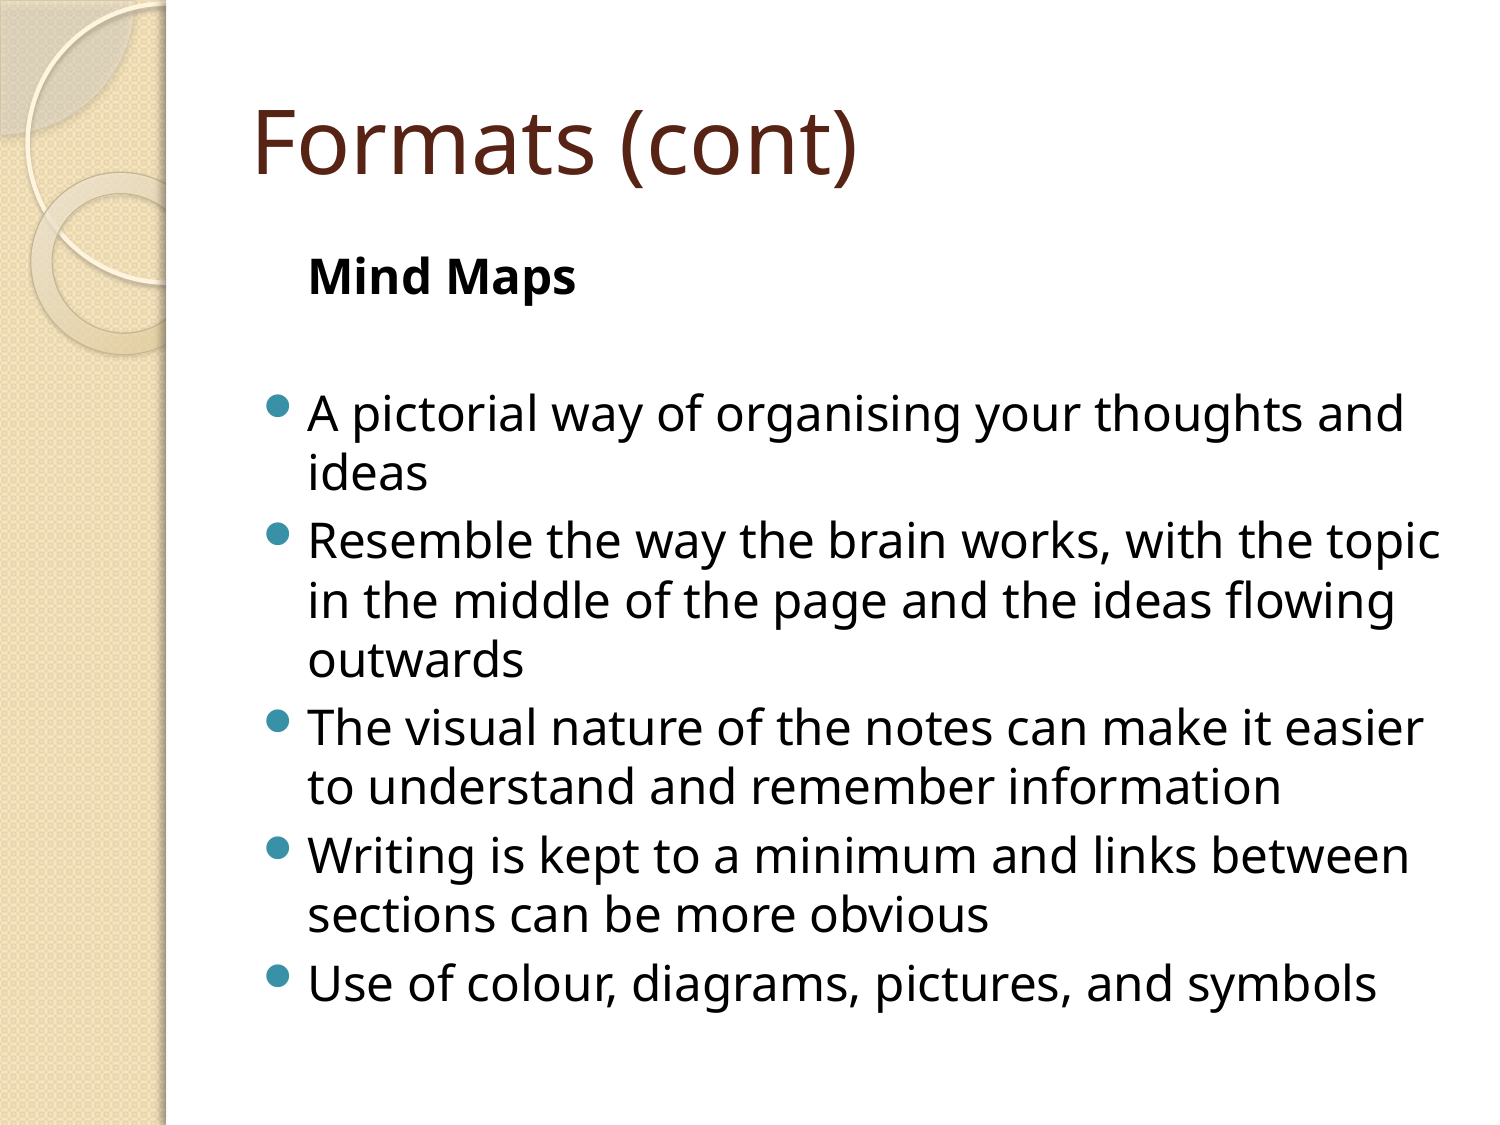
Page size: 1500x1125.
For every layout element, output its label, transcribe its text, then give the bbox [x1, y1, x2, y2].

list Mind Maps A pictorial way of organising your thoughts and ideas Resemble the way the brain works, with the topic in the middle of the page and the ideas flowing outwards The visual nature of the notes can make it easier to understand and remember information Writing is kept to a minimum and links between sections can be more obvious Use of colour, diagrams, pictures, and symbols [235, 237, 1466, 1025]
title Formats (cont) [235, 45, 1466, 233]
